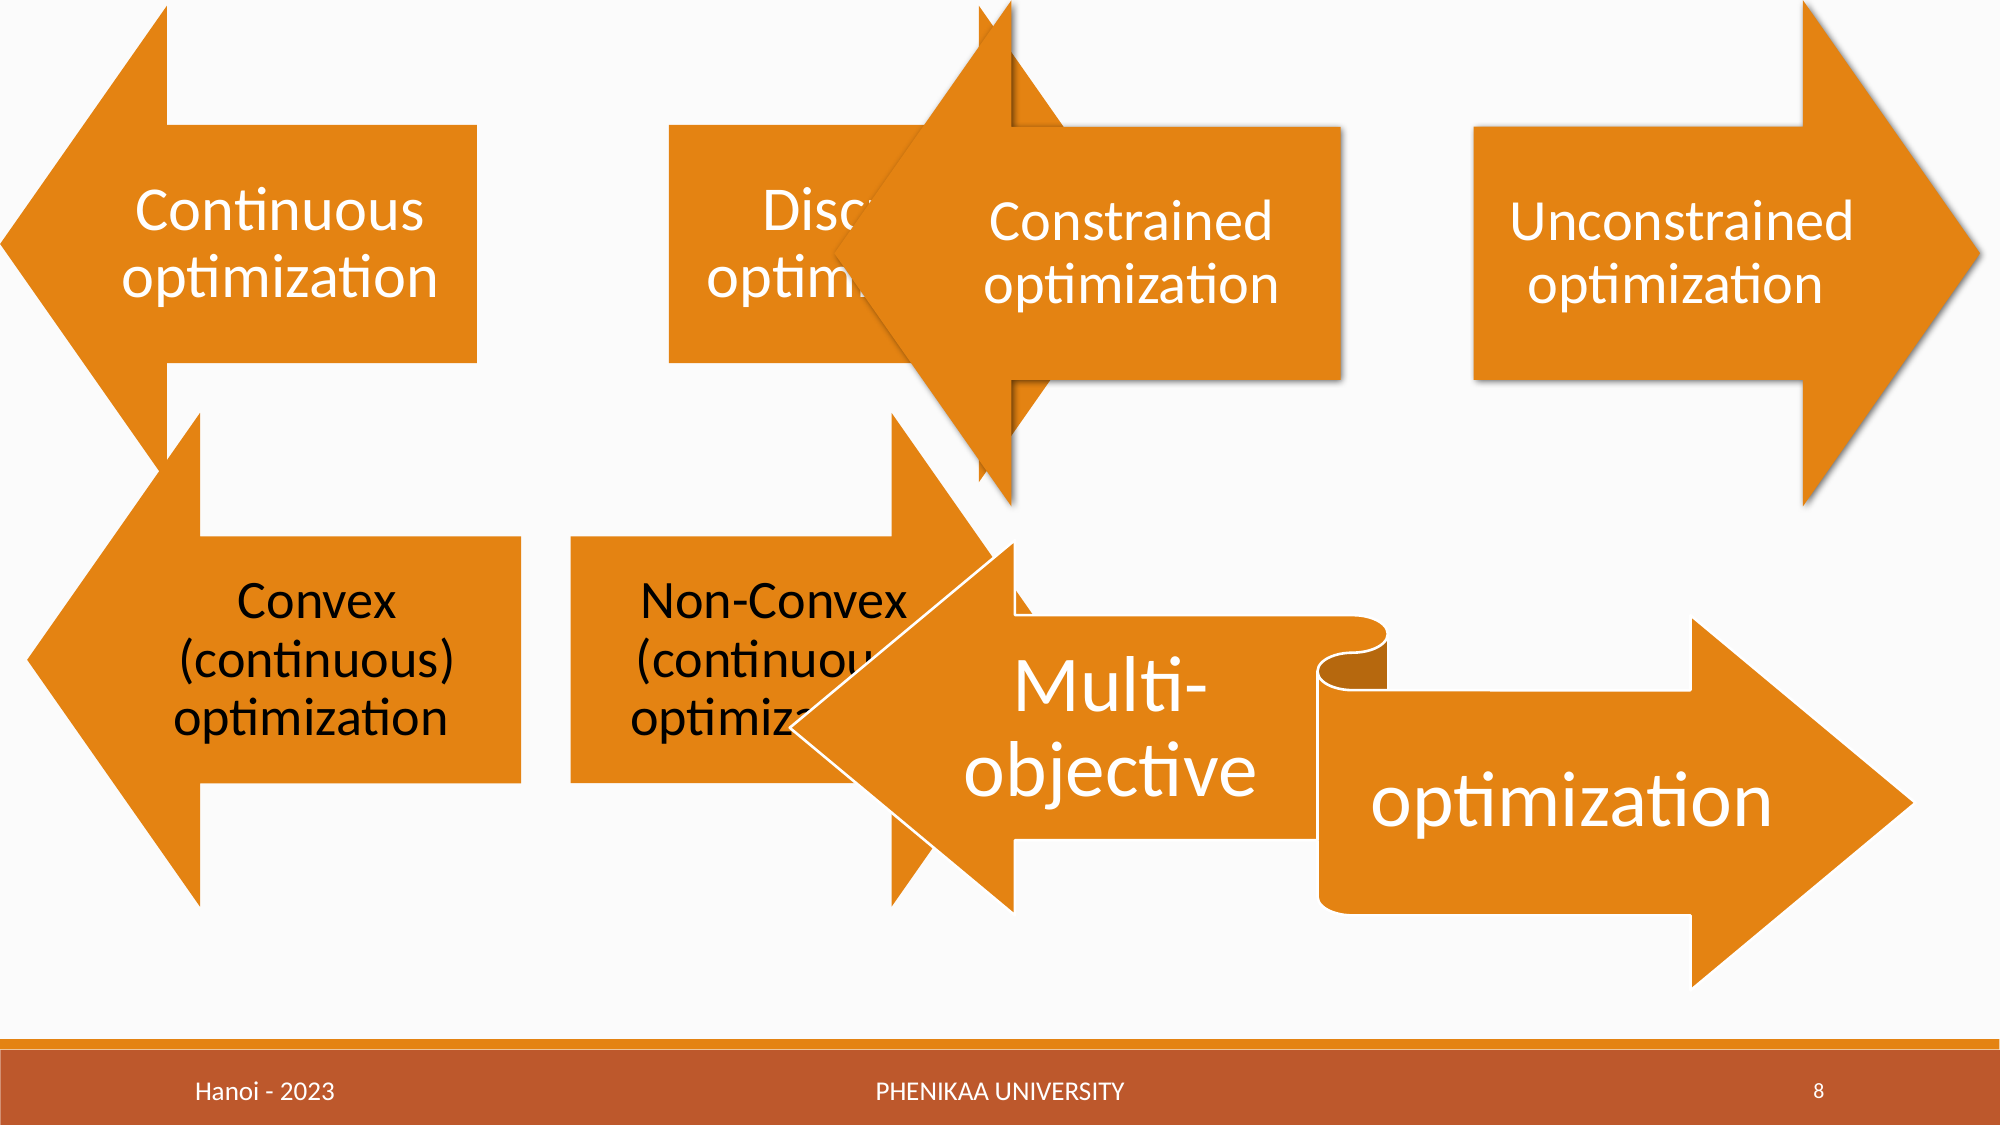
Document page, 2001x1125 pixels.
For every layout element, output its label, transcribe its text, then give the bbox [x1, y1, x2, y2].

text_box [789, 494, 1917, 1036]
footer PHENIKAA UNIVERSITY [604, 1059, 1396, 1120]
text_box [833, 0, 1981, 508]
slide_number Hanoi - 2023 [180, 1059, 586, 1120]
slide_number 8 [1624, 1059, 1840, 1120]
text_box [0, 4, 830, 484]
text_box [26, 312, 1065, 1008]
